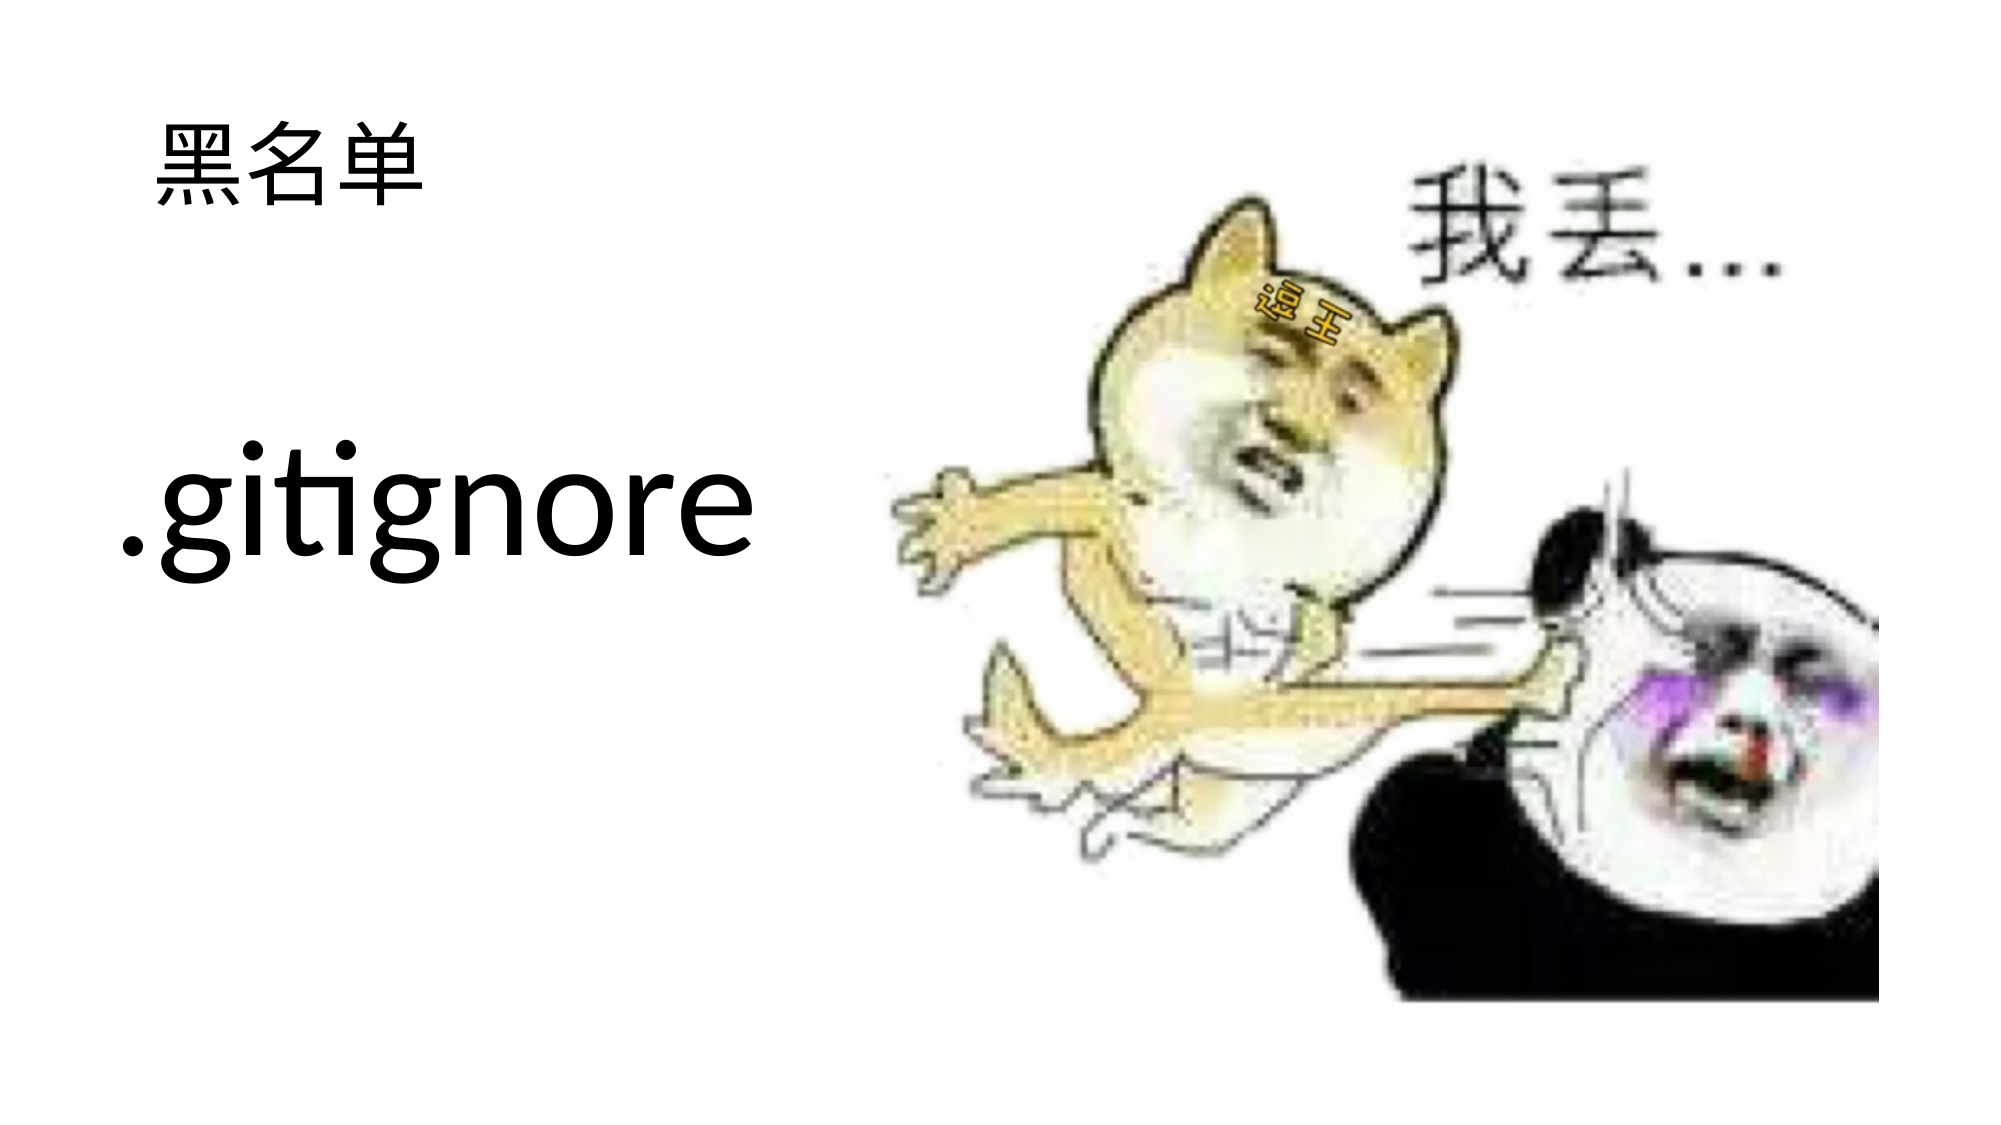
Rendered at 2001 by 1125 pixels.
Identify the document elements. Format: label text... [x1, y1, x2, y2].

picture [878, 80, 1879, 1081]
list .gitignore [97, 403, 878, 607]
title 黑名单 [137, 59, 1863, 278]
